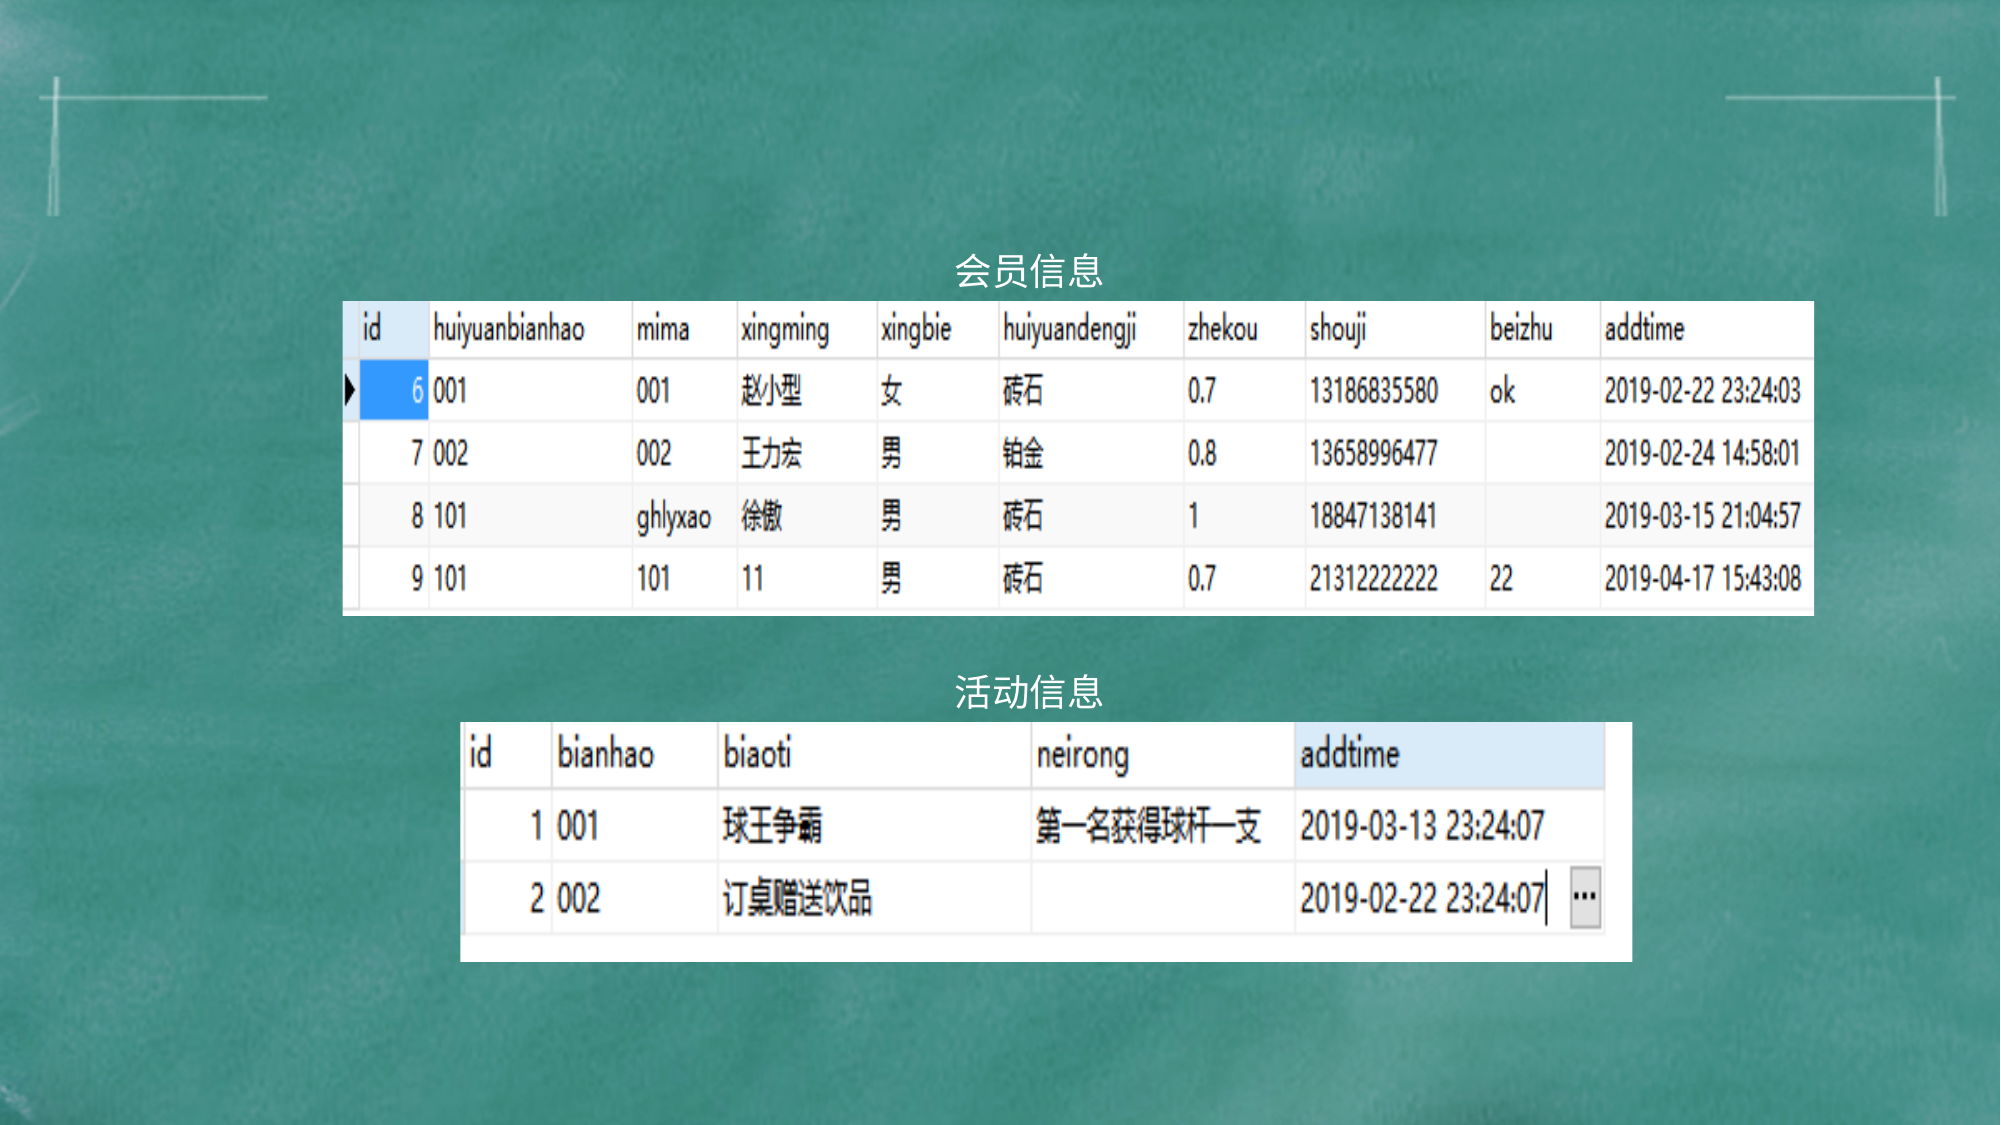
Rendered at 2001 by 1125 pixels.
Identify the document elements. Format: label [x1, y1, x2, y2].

text_box [460, 722, 1633, 962]
picture [0, 0, 2000, 1125]
text_box [342, 301, 1815, 616]
